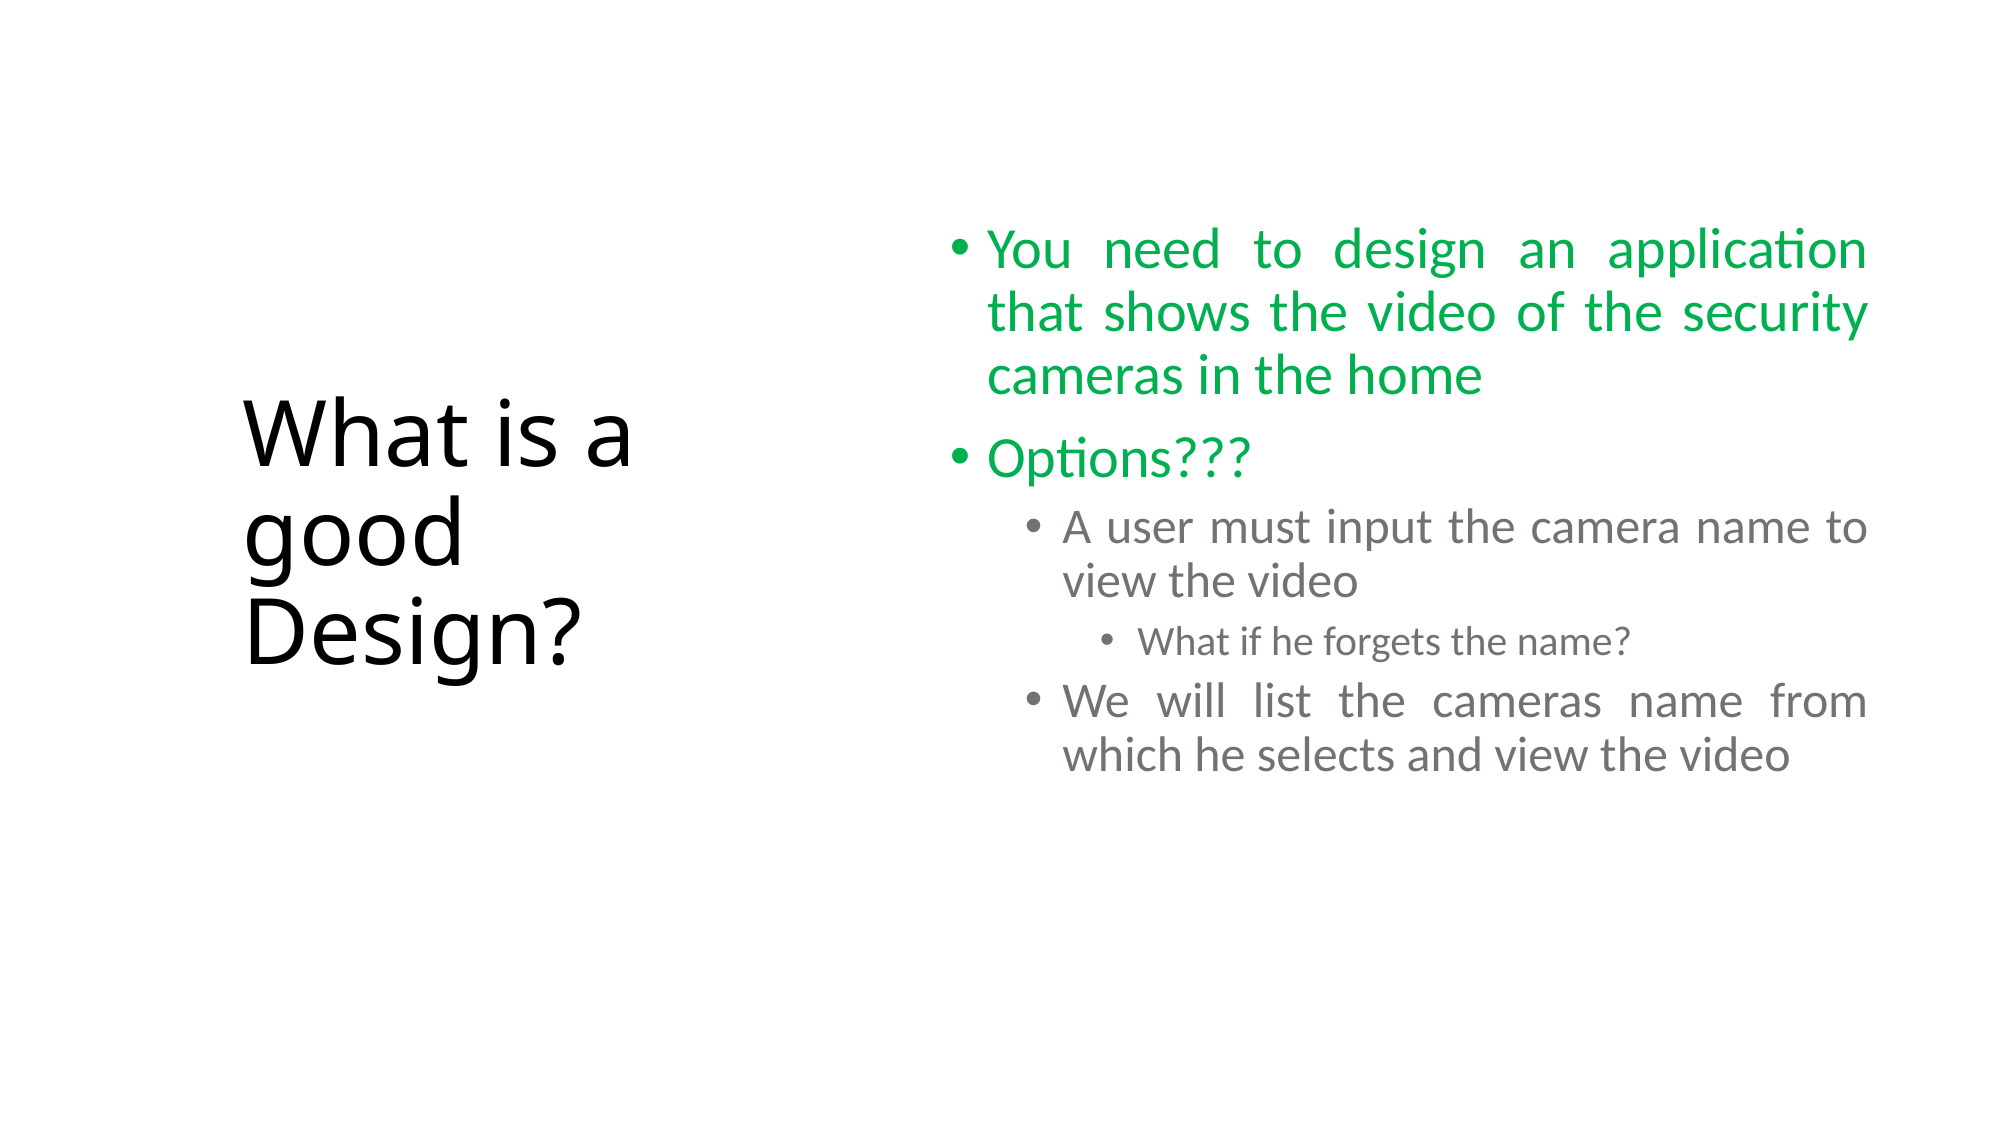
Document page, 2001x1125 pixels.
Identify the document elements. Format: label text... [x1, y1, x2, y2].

list You need to design an application that shows the video of the security cameras in the home Options??? A user must input the camera name to view the video What if he forgets the name? We will list the cameras name from which he selects and view the video [934, 210, 1884, 1013]
title What is a good Design? [227, 202, 760, 870]
